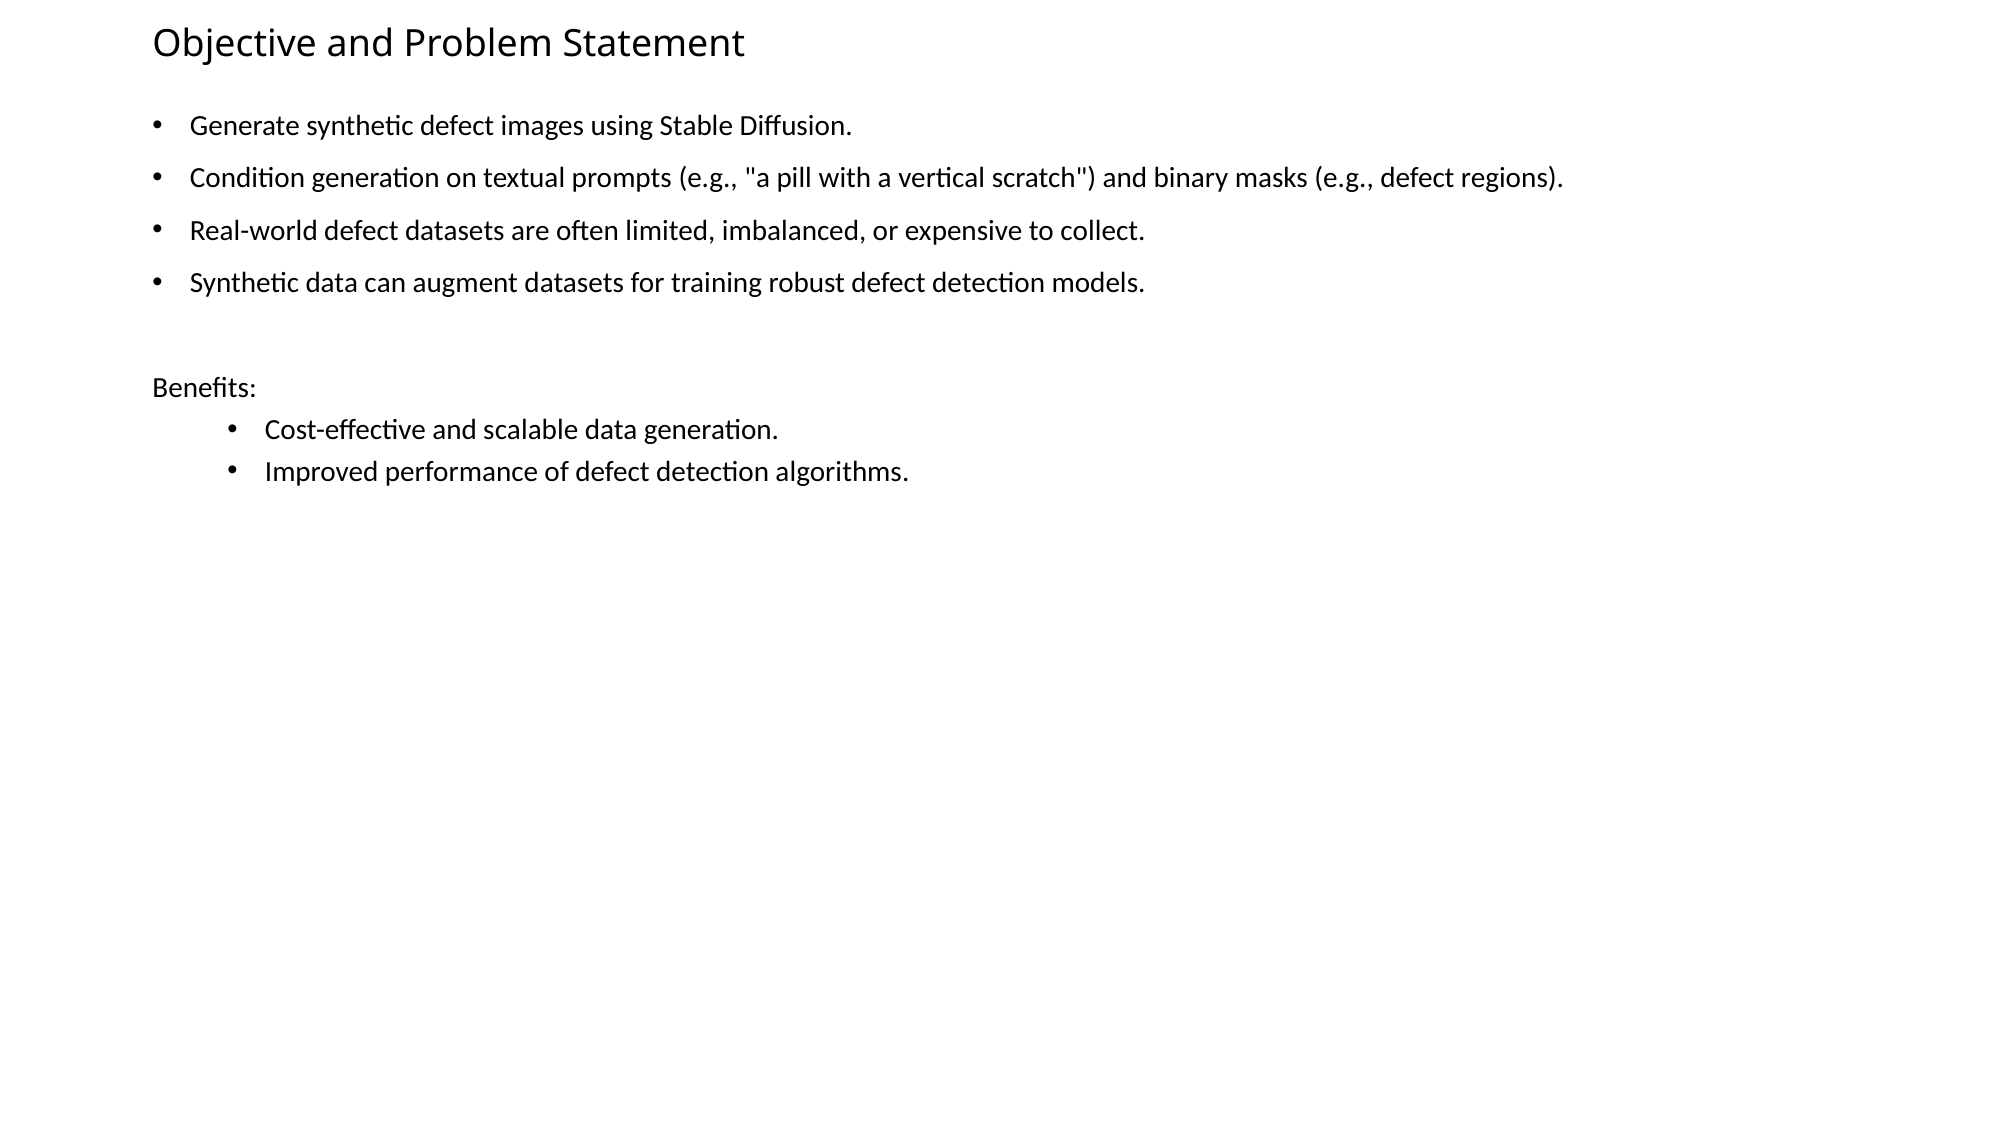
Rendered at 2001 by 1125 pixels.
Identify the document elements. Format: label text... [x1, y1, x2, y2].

list Generate synthetic defect images using Stable Diffusion. Condition generation on textual prompts (e.g., "a pill with a vertical scratch") and binary masks (e.g., defect regions). Real-world defect datasets are often limited, imbalanced, or expensive to collect. Synthetic data can augment datasets for training robust defect detection models. Benefits: Cost-effective and scalable data generation. Improved performance of defect detection algorithms. [137, 102, 1863, 1014]
title Objective and Problem Statement [137, 10, 1863, 78]
